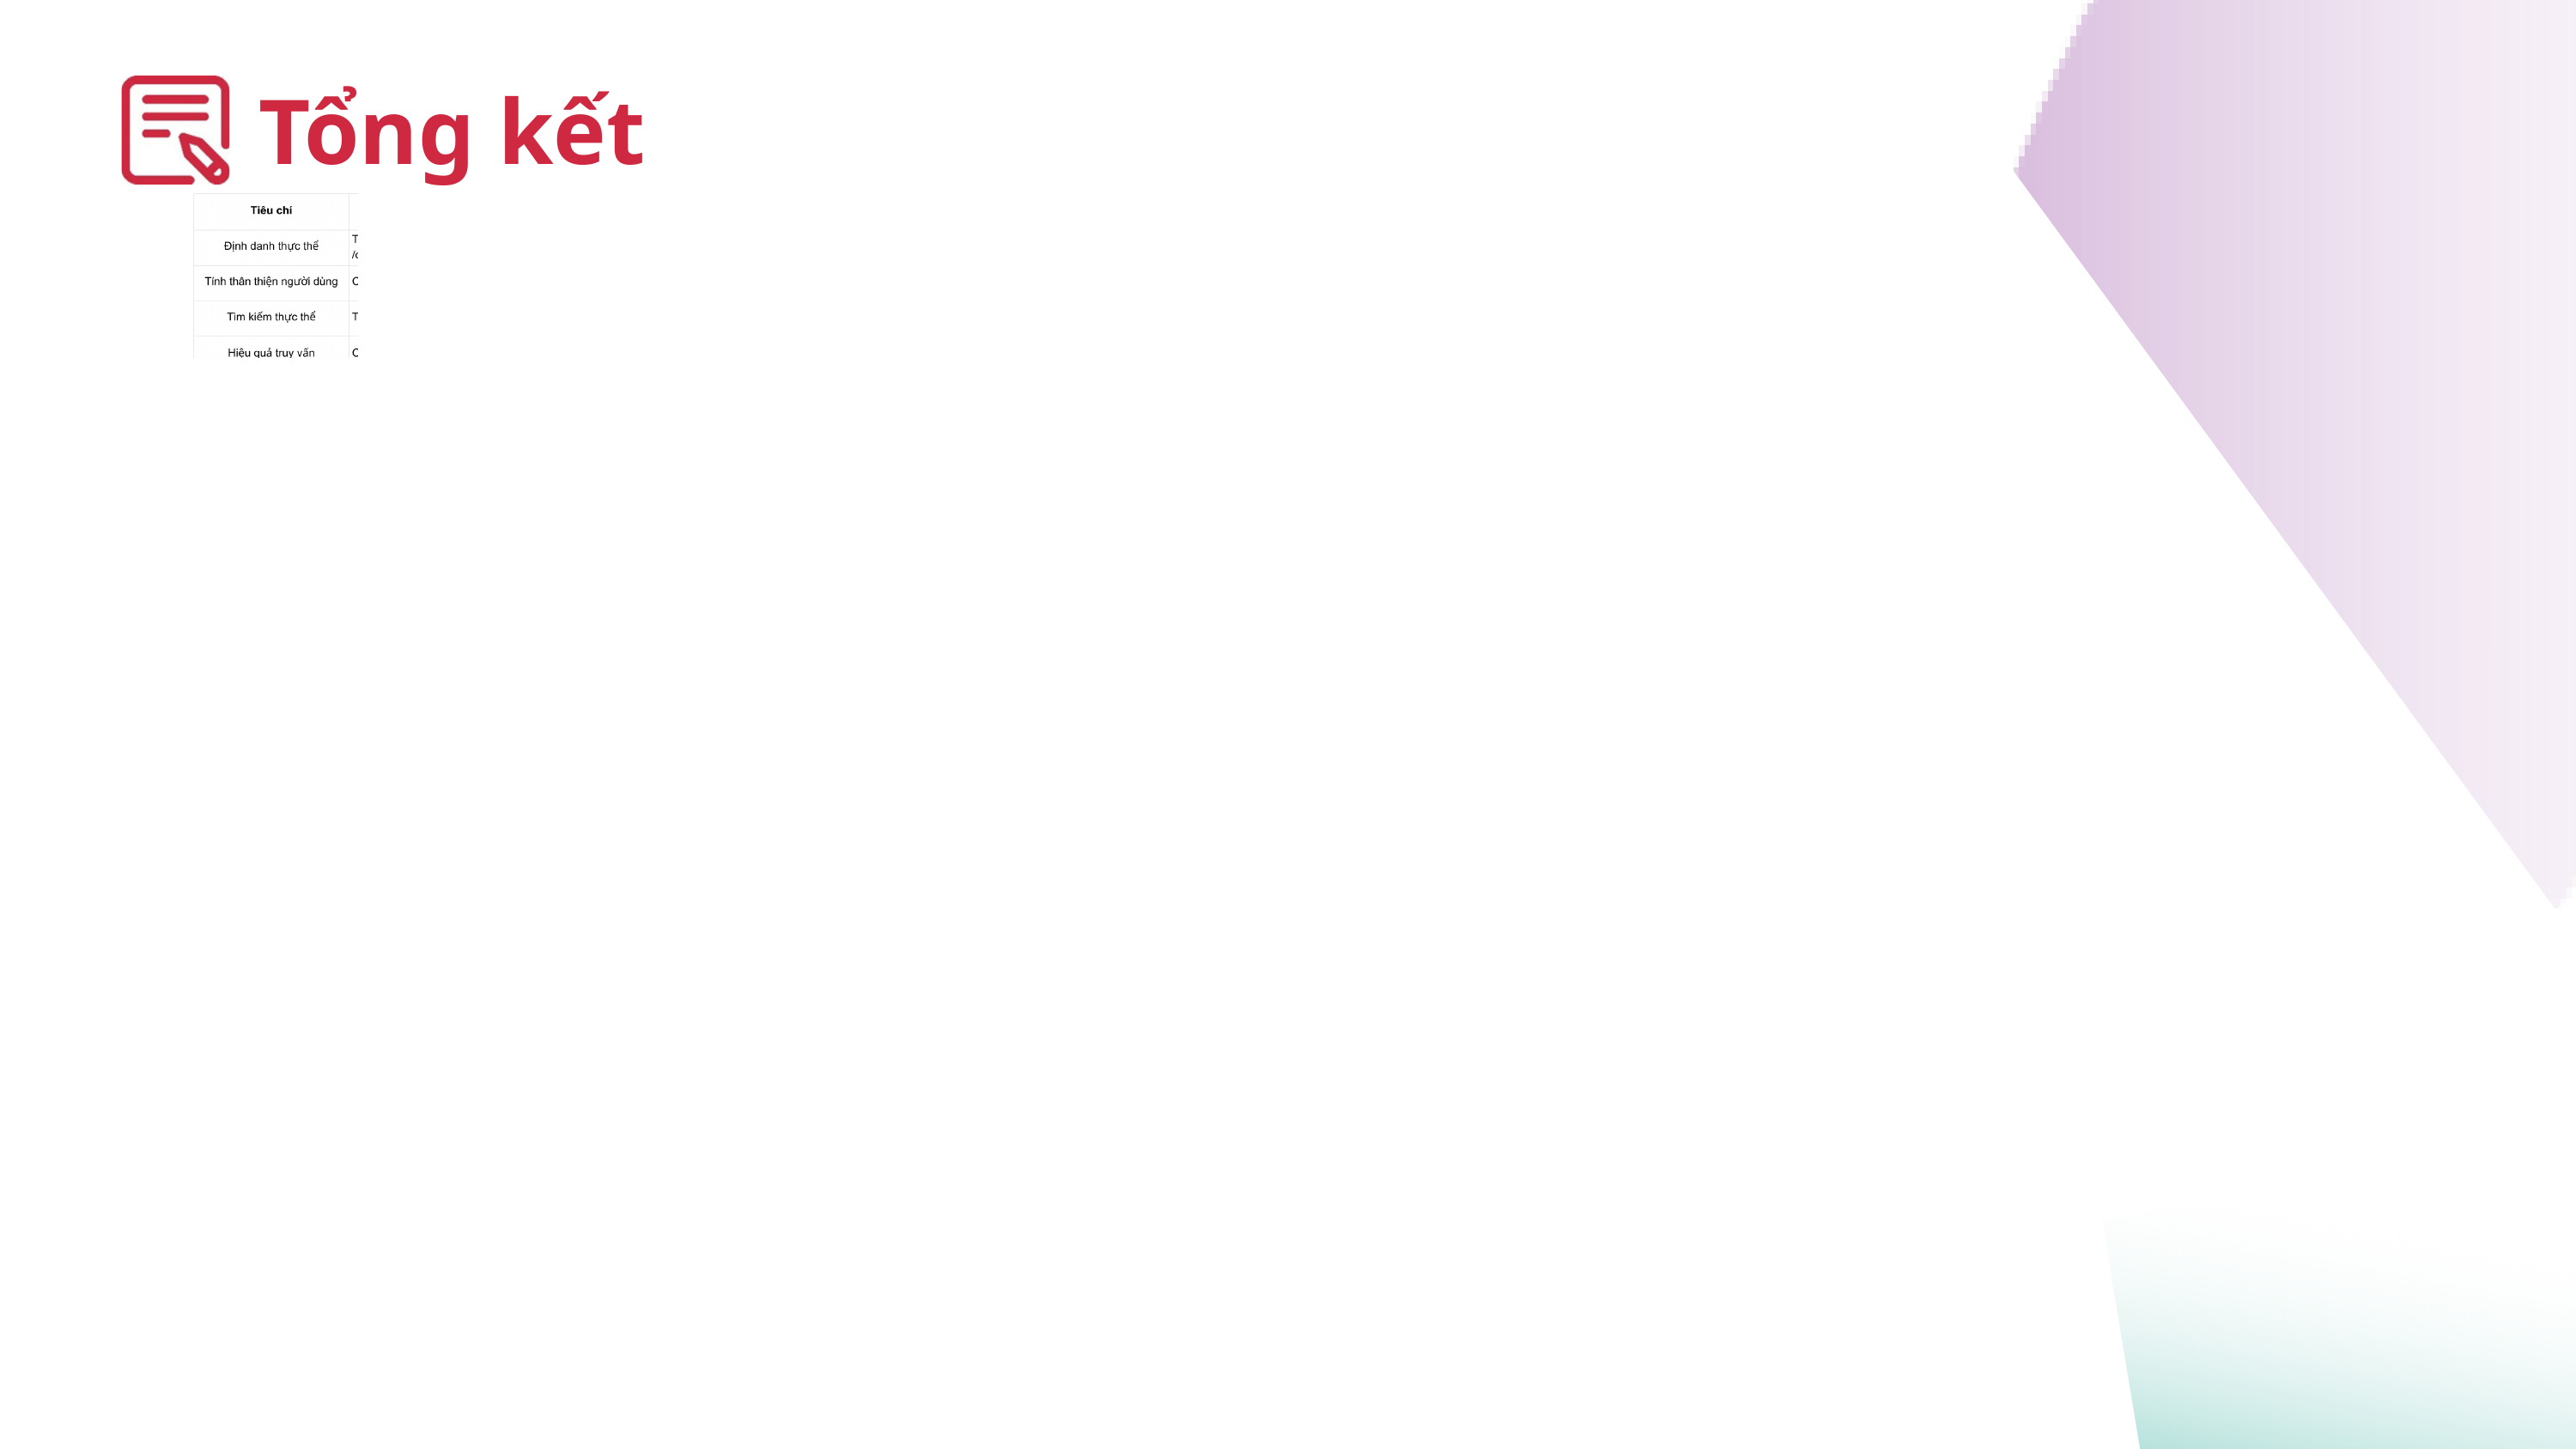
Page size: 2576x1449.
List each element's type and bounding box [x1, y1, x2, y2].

text_box [2102, 1141, 2576, 1449]
text_box [121, 76, 230, 185]
text_box [89, 237, 622, 769]
text_box [1894, 0, 2576, 910]
text_box [258, 51, 2314, 210]
picture [179, 179, 358, 237]
